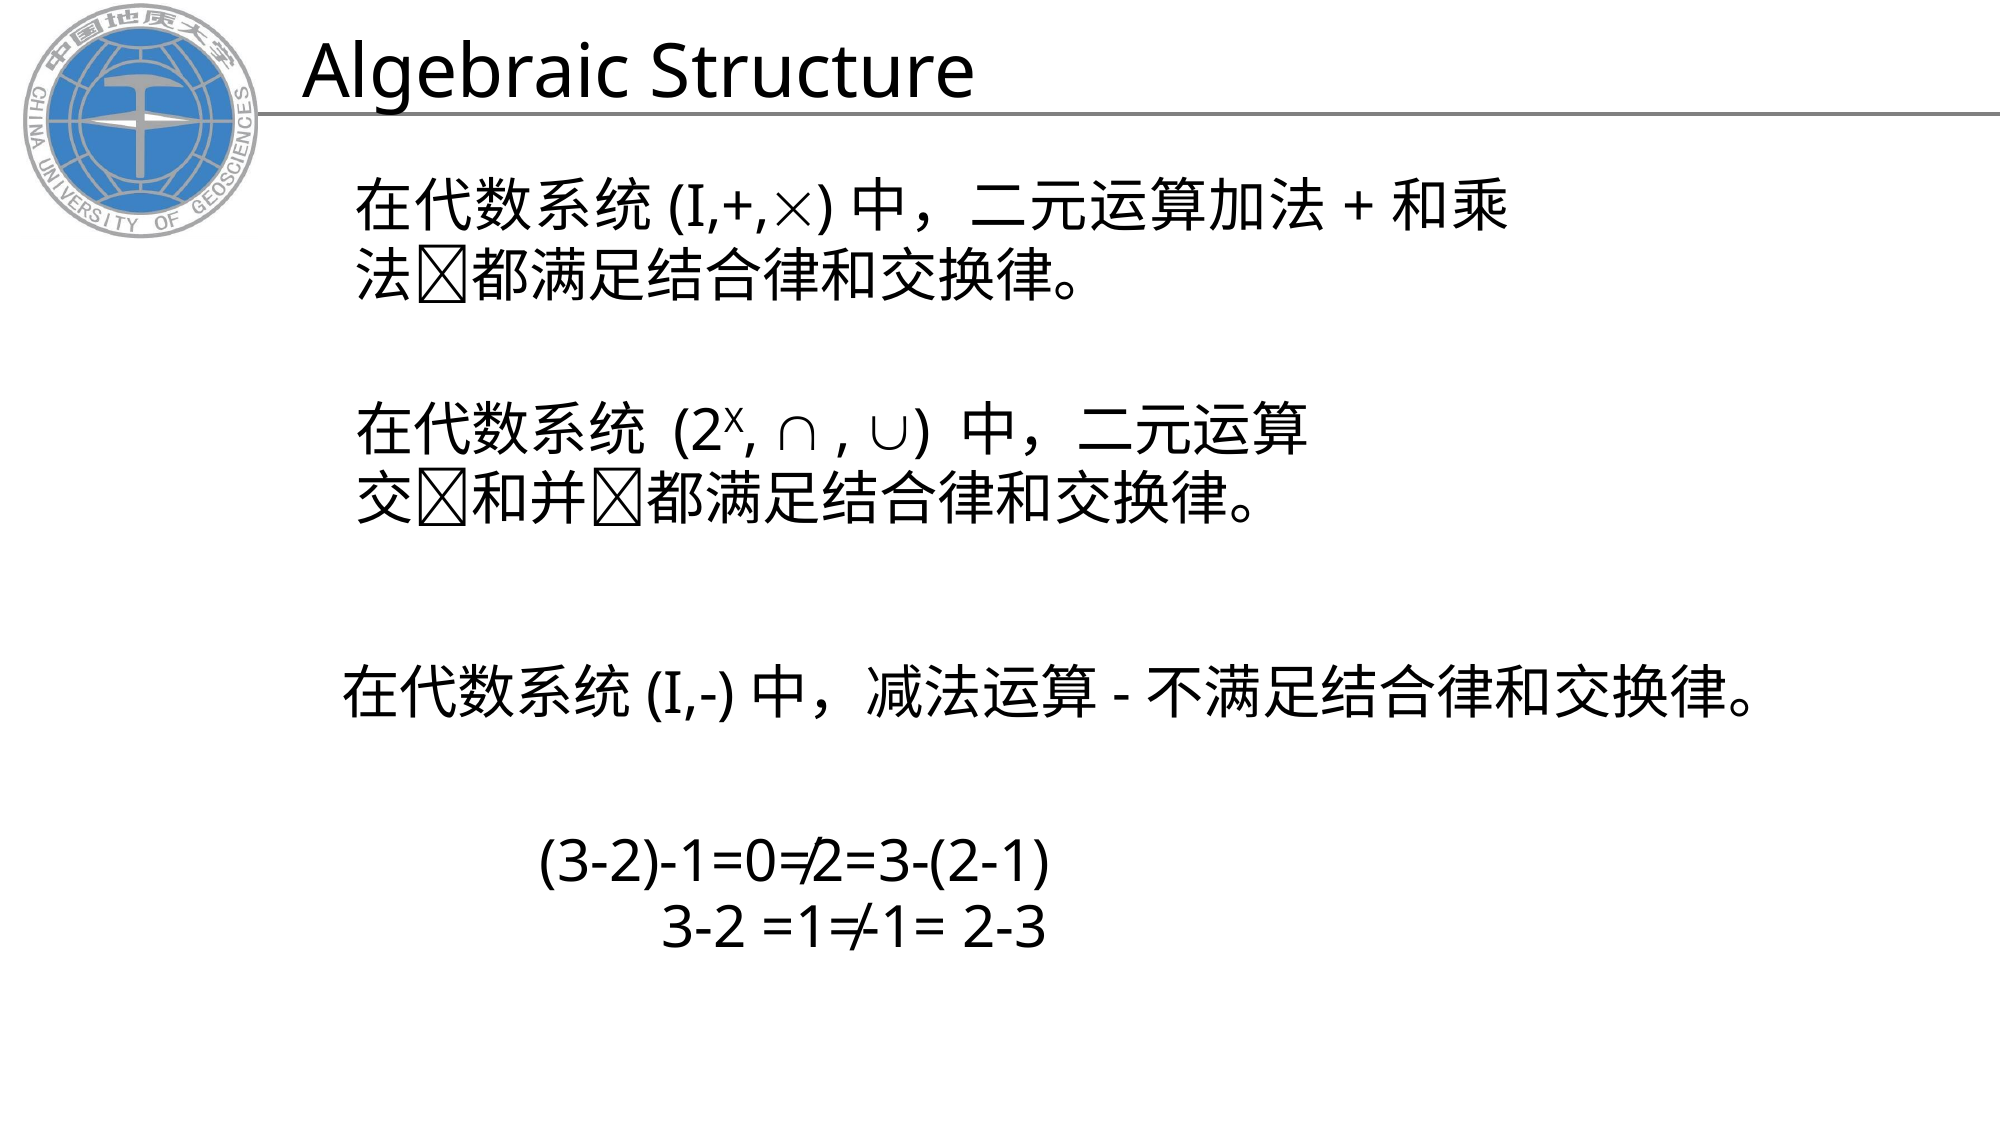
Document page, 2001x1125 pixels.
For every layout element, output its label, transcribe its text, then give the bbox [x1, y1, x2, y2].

picture [21, 3, 258, 239]
text_box (3-2)-1=0≠2=3-(2-1) 3-2 =1≠-1= 2-3 [524, 820, 1525, 969]
text_box 在代数系统(I,-)中，减法运算-不满足结合律和交换律。 [326, 647, 1802, 733]
text_box Algebraic Structure [287, 15, 1233, 210]
text_box 在代数系统(I,+,)中，二元运算加法+和乘法都满足结合律和交换律。 [340, 160, 1525, 316]
text_box 在代数系统 (2X,  , ) 中，二元运算交和并都满足结合律和交换律。 [340, 384, 1341, 539]
